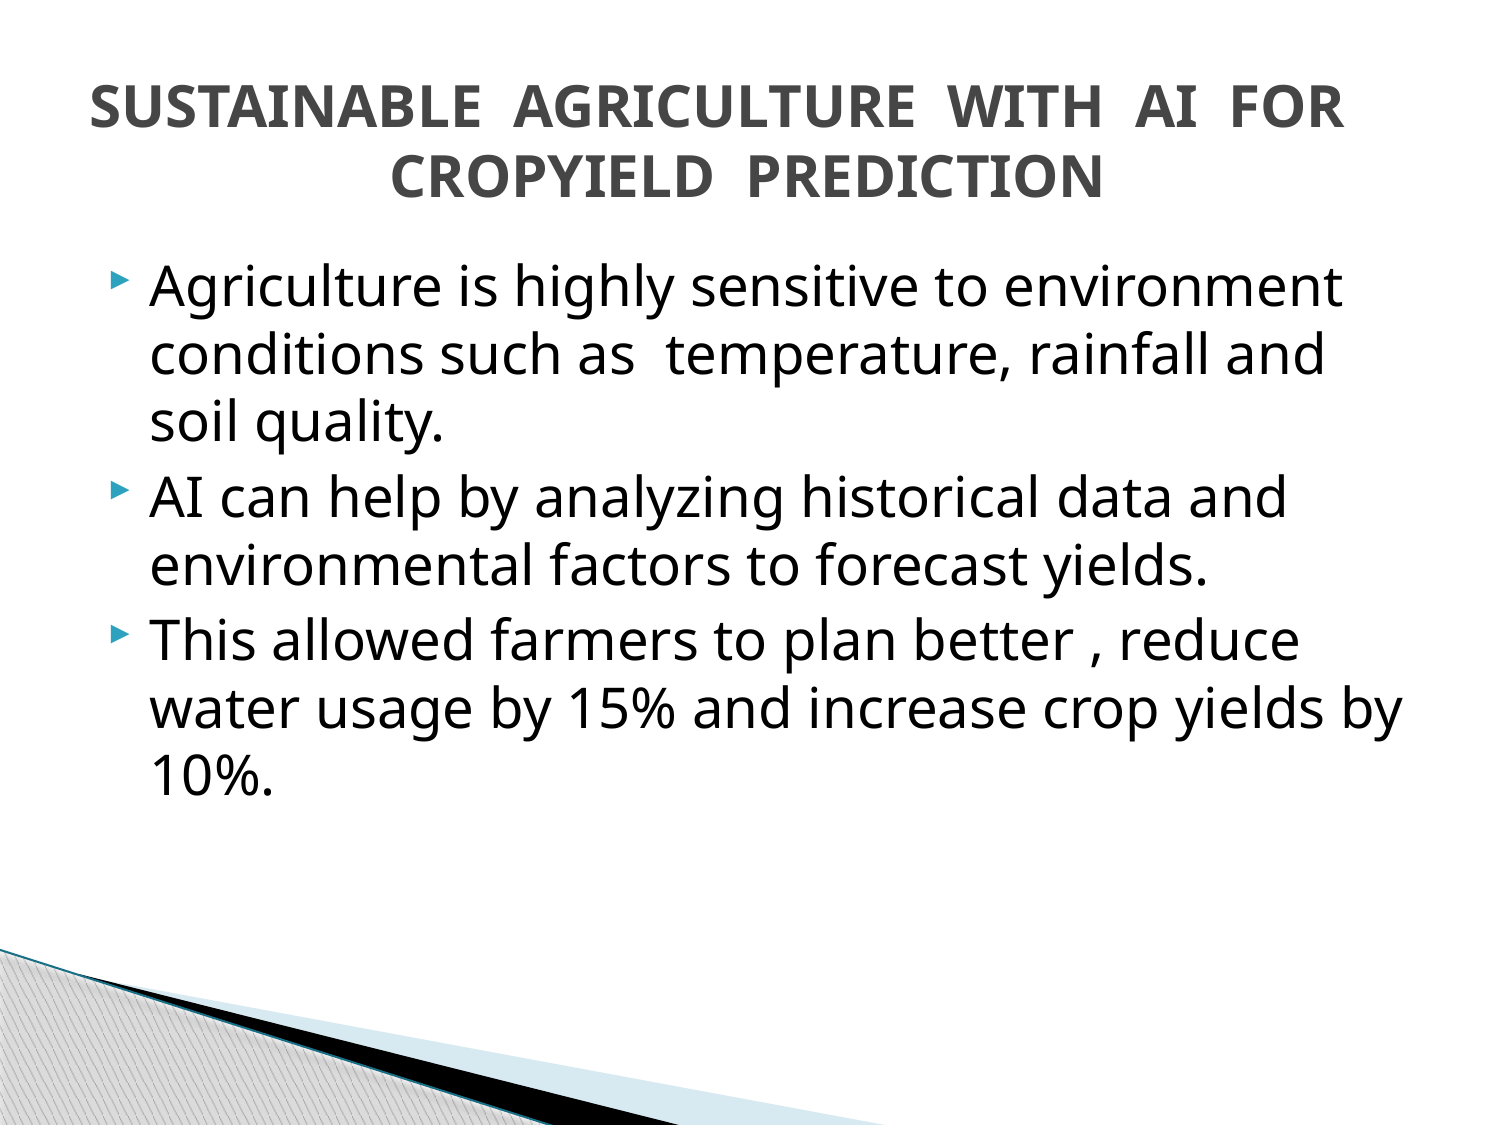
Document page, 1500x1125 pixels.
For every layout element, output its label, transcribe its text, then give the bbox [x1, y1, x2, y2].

list Agriculture is highly sensitive to environment conditions such as temperature, rainfall and soil quality. AI can help by analyzing historical data and environmental factors to forecast yields. This allowed farmers to plan better , reduce water usage by 15% and increase crop yields by 10%. [75, 243, 1425, 986]
title SUSTAINABLE AGRICULTURE WITH AI FOR CROPYIELD PREDICTION [75, 45, 1425, 233]
